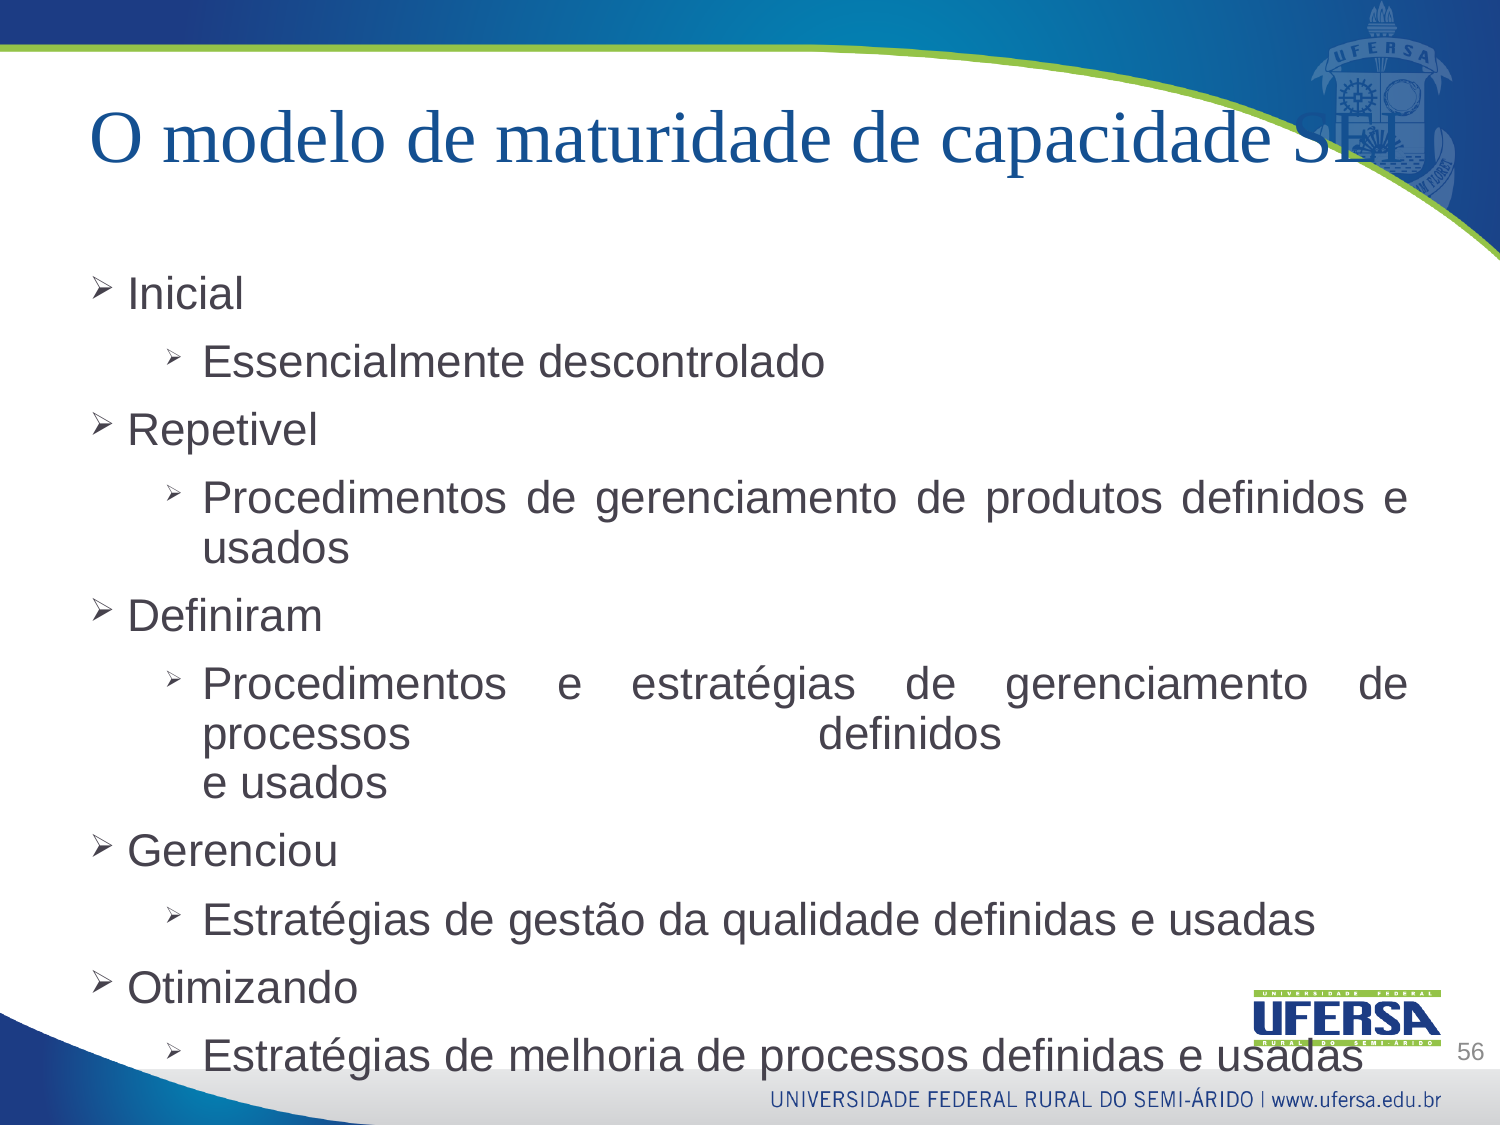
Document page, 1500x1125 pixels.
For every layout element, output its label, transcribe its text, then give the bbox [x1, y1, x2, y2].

picture [0, 0, 1500, 1125]
list Inicial Essencialmente descontrolado Repetivel Procedimentos de gerenciamento de produtos definidos e usados Definiram Procedimentos e estratégias de gerenciamento de processos definidos e usados Gerenciou Estratégias de gestão da qualidade definidas e usadas Otimizando Estratégias de melhoria de processos definidas e usadas [75, 262, 1425, 1005]
title O modelo de maturidade de capacidade SEI [75, 44, 1425, 233]
slide_number 56 [1162, 1020, 1500, 1081]
